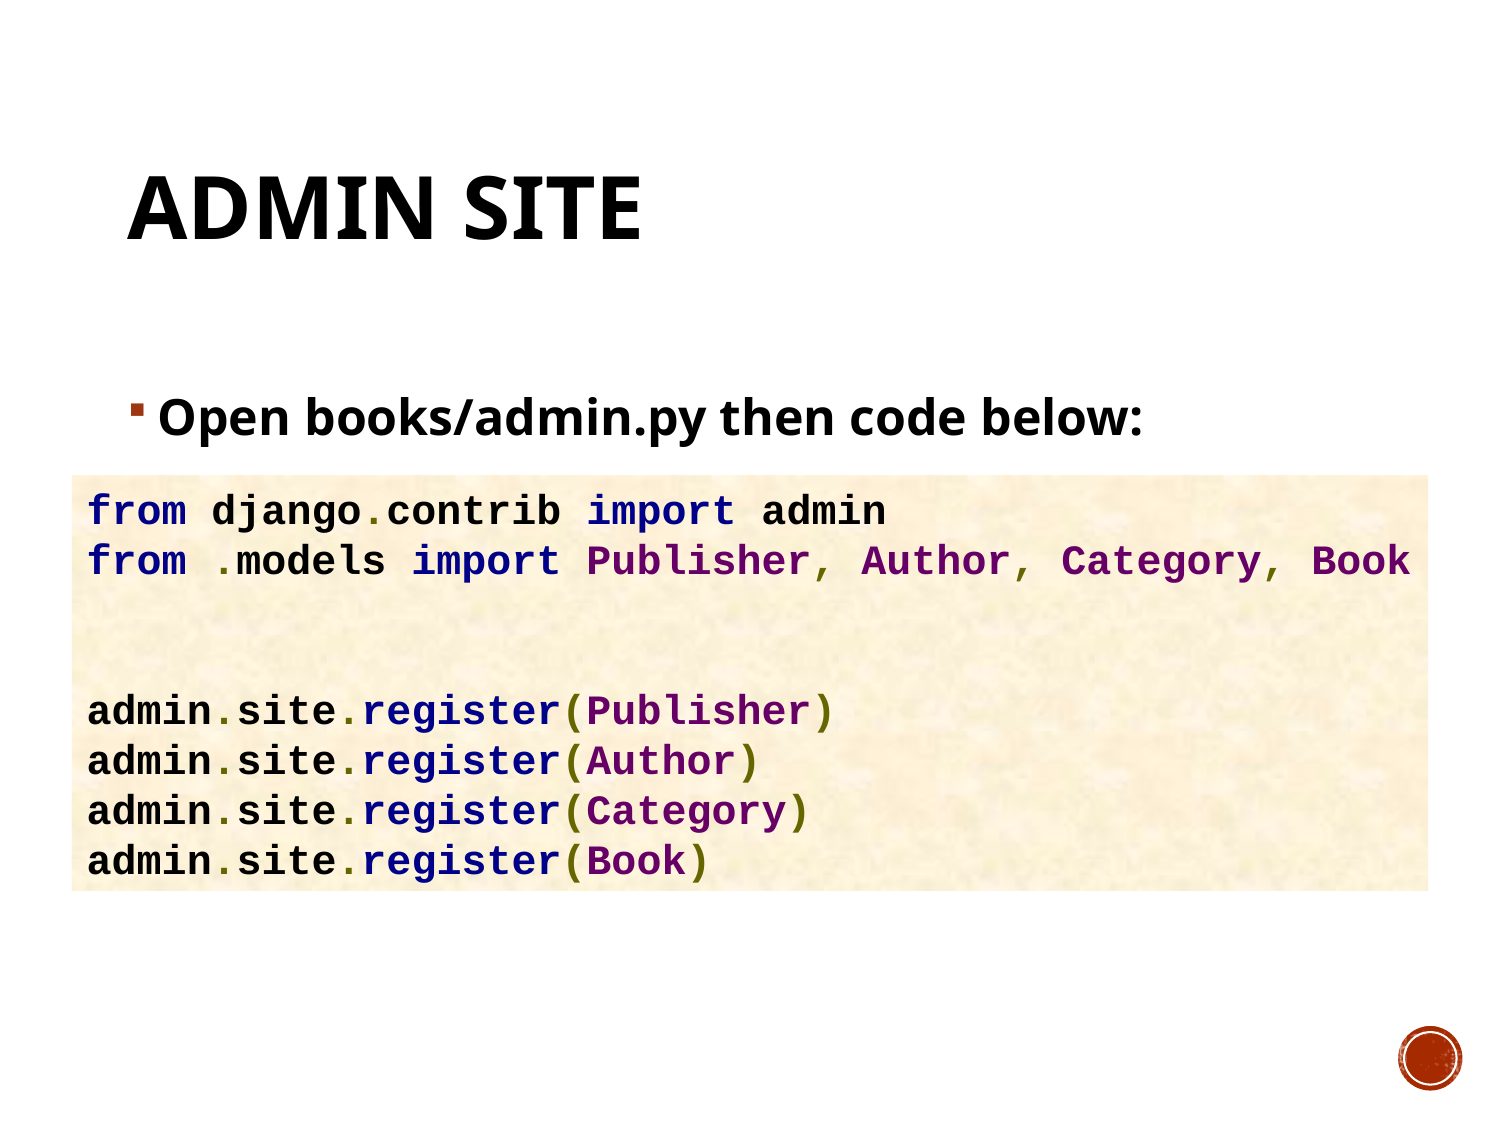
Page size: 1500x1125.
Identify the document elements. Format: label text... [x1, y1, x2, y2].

list Open books/admin.py then code below: [112, 348, 1388, 471]
text_box from django.contrib import admin from .models import Publisher, Author, Category, Book admin.site.register(Publisher) admin.site.register(Author) admin.site.register(Category) admin.site.register(Book) [71, 475, 1429, 891]
title Admin site [112, 79, 1388, 344]
